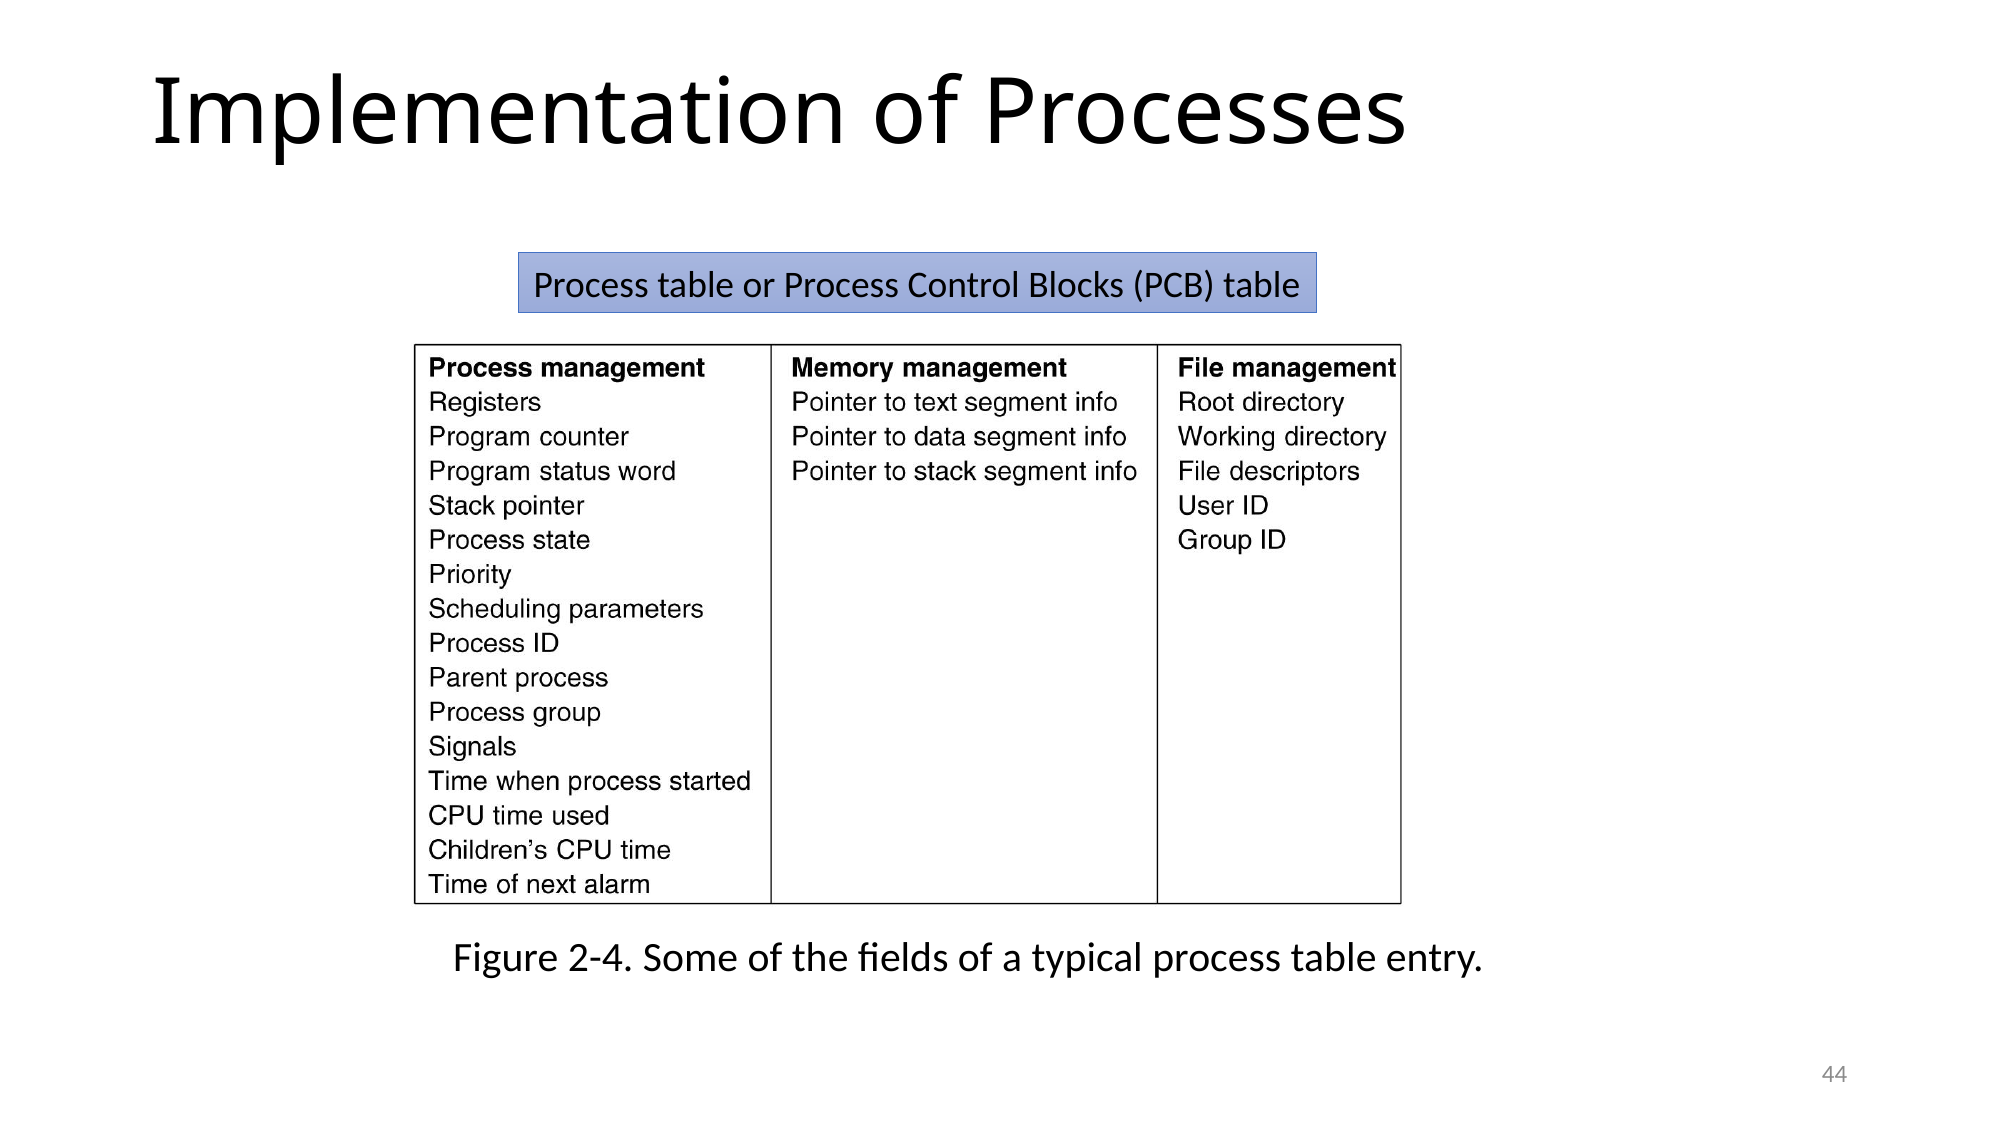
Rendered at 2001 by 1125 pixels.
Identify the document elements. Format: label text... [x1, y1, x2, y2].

title Implementation of Processes [137, 59, 1863, 278]
slide_number 44 [1412, 1042, 1863, 1103]
text_box Process table or Process Control Blocks (PCB) table [518, 252, 1317, 313]
picture [399, 319, 1443, 922]
text_box Figure 2-4. Some of the fields of a typical process table entry. [218, 921, 1719, 1060]
